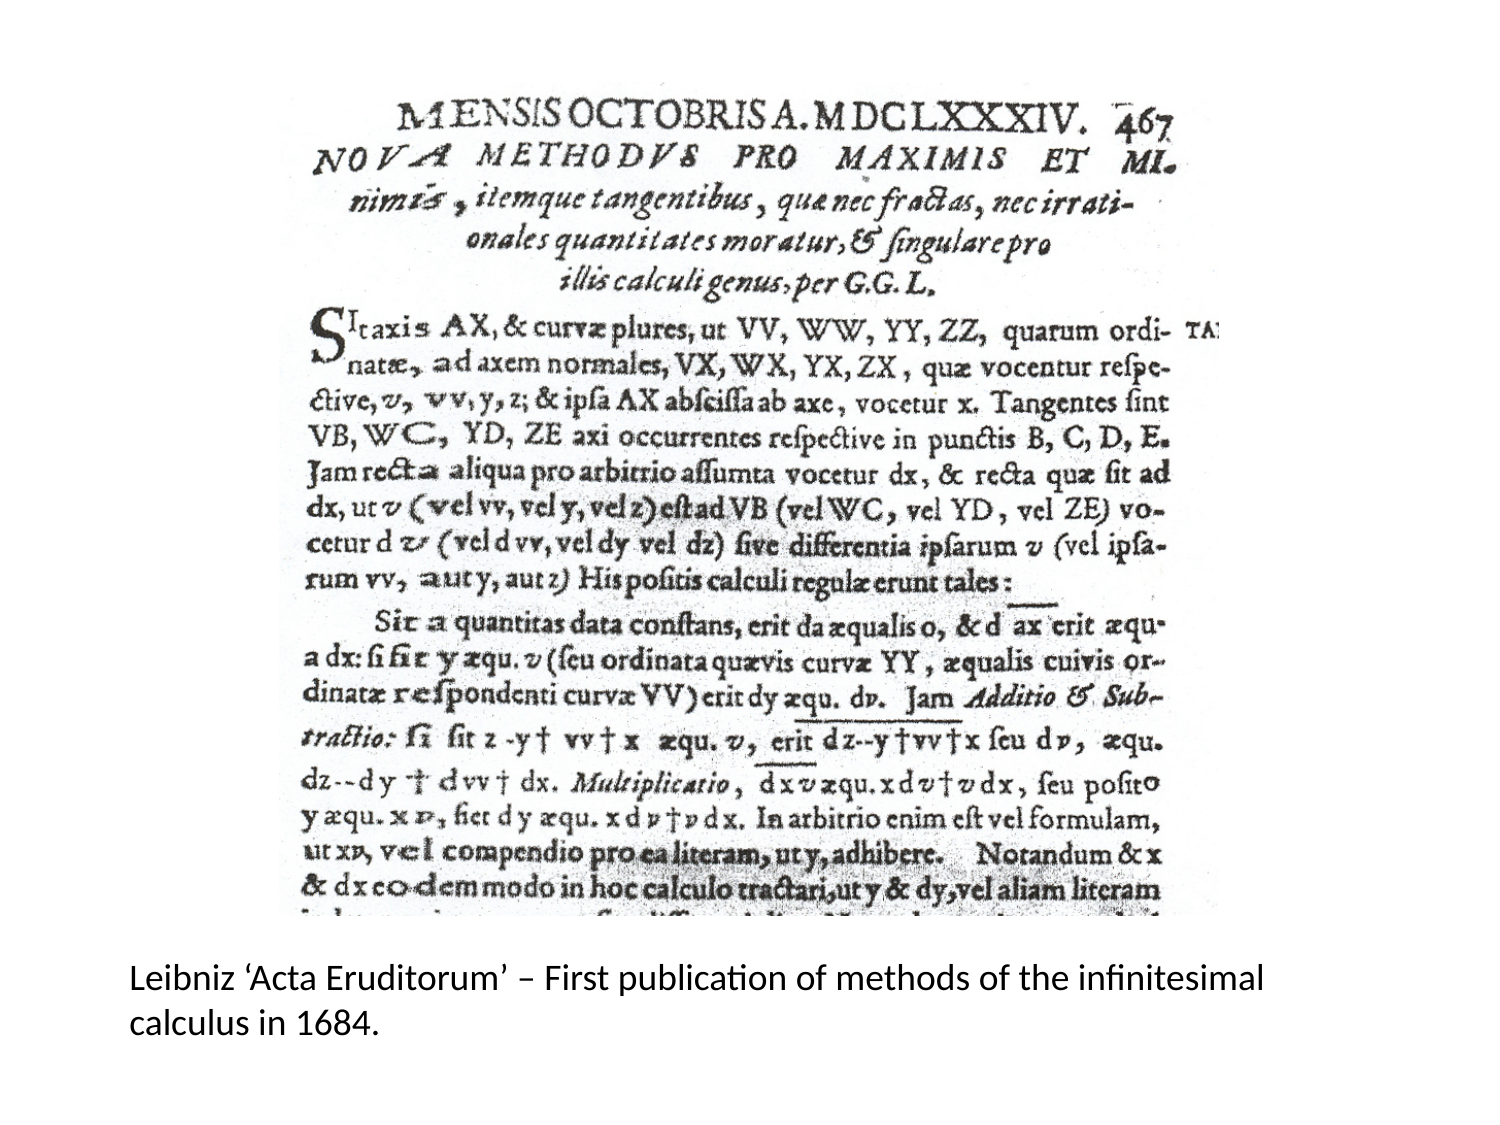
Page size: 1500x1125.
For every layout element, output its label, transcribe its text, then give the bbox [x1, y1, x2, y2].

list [139, 81, 1359, 916]
text_box Leibniz ‘Acta Eruditorum’ – First publication of methods of the infinitesimal calculus in 1684. [114, 946, 1409, 1051]
